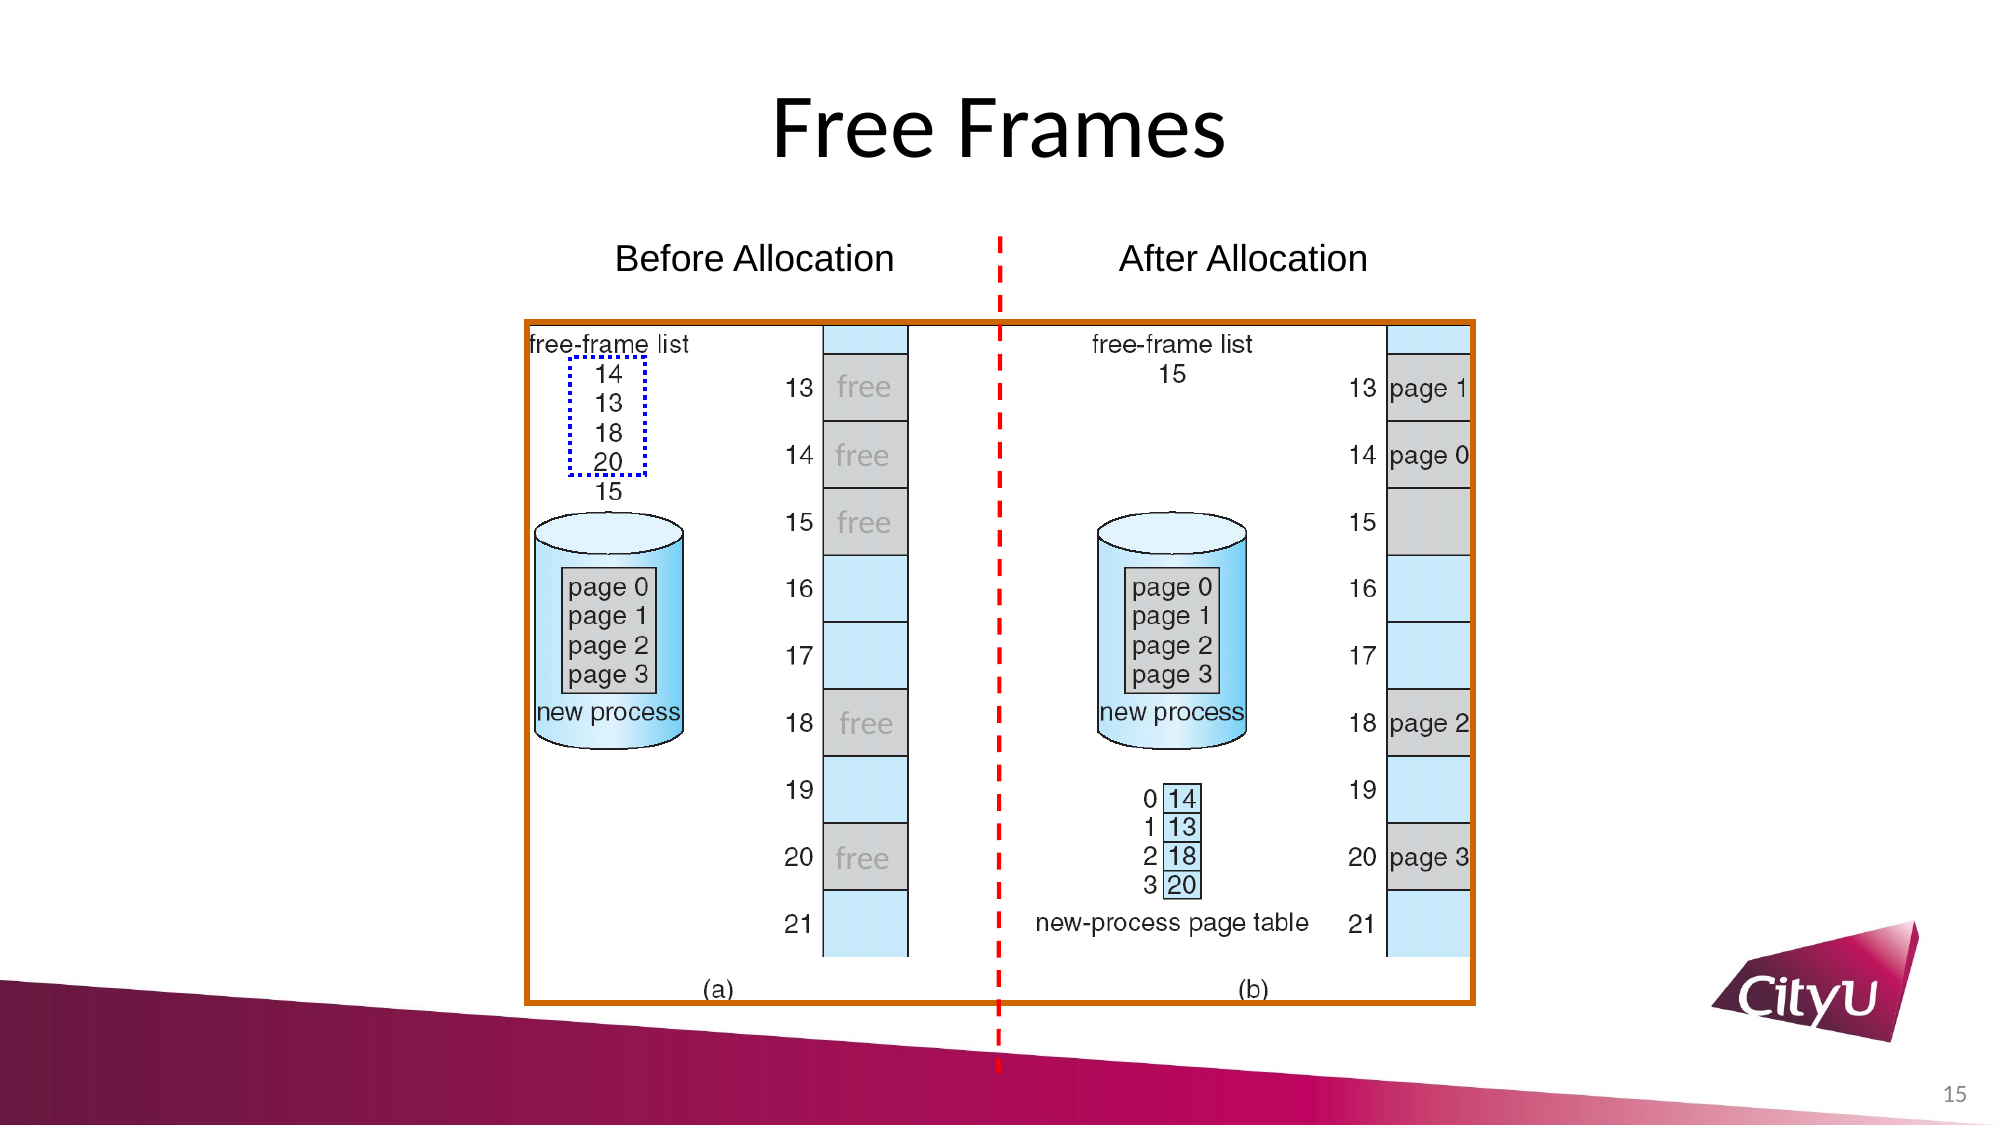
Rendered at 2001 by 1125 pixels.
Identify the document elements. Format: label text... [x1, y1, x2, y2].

title Free Frames [99, 45, 1900, 197]
text_box Before Allocation [599, 226, 911, 287]
text_box After Allocation [1104, 227, 1384, 287]
slide_number 15 [1767, 1070, 1983, 1115]
picture [0, 0, 2001, 1125]
